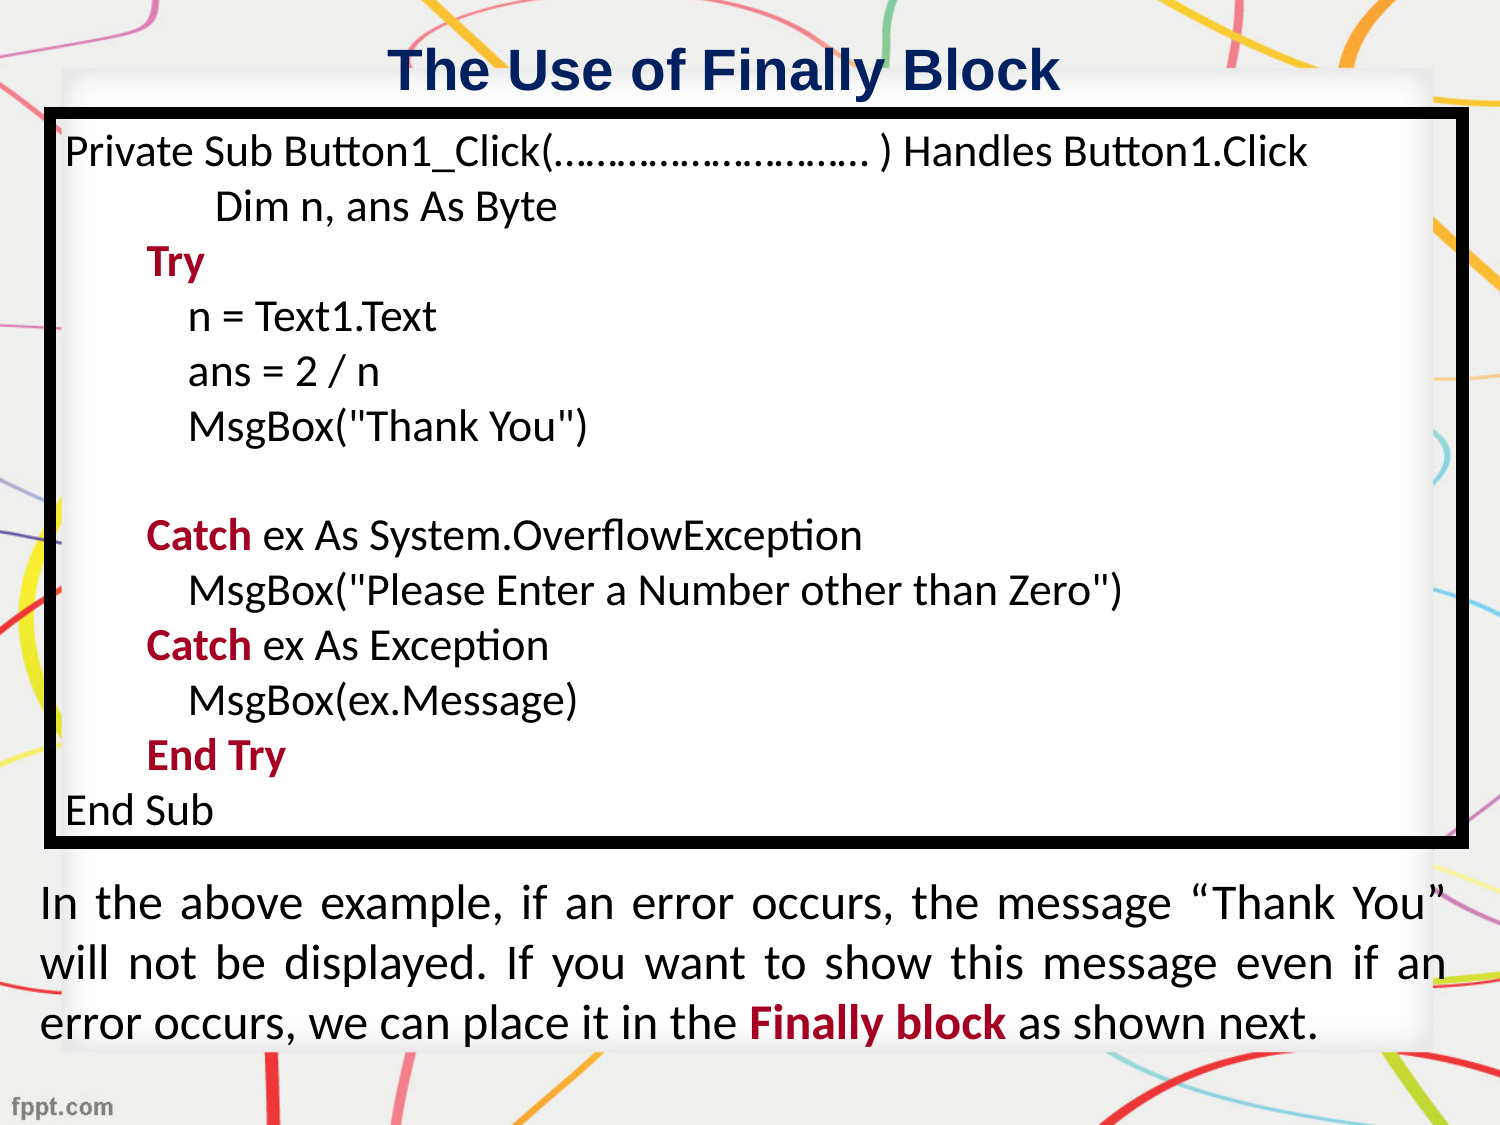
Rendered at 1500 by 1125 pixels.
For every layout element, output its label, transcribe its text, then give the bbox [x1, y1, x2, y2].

text_box Private Sub Button1_Click(………………………… ) Handles Button1.Click Dim n, ans As Byte Try n = Text1.Text ans = 2 / n MsgBox("Thank You") Catch ex As System.OverflowException MsgBox("Please Enter a Number other than Zero") Catch ex As Exception MsgBox(ex.Message) End Try End Sub [49, 112, 1463, 843]
text_box The Use of Finally Block [337, 24, 1113, 110]
picture [0, 0, 1500, 1125]
text_box In the above example, if an error occurs, the message “Thank You” will not be displayed. If you want to show this message even if an error occurs, we can place it in the Finally block as shown next. [24, 862, 1463, 1058]
